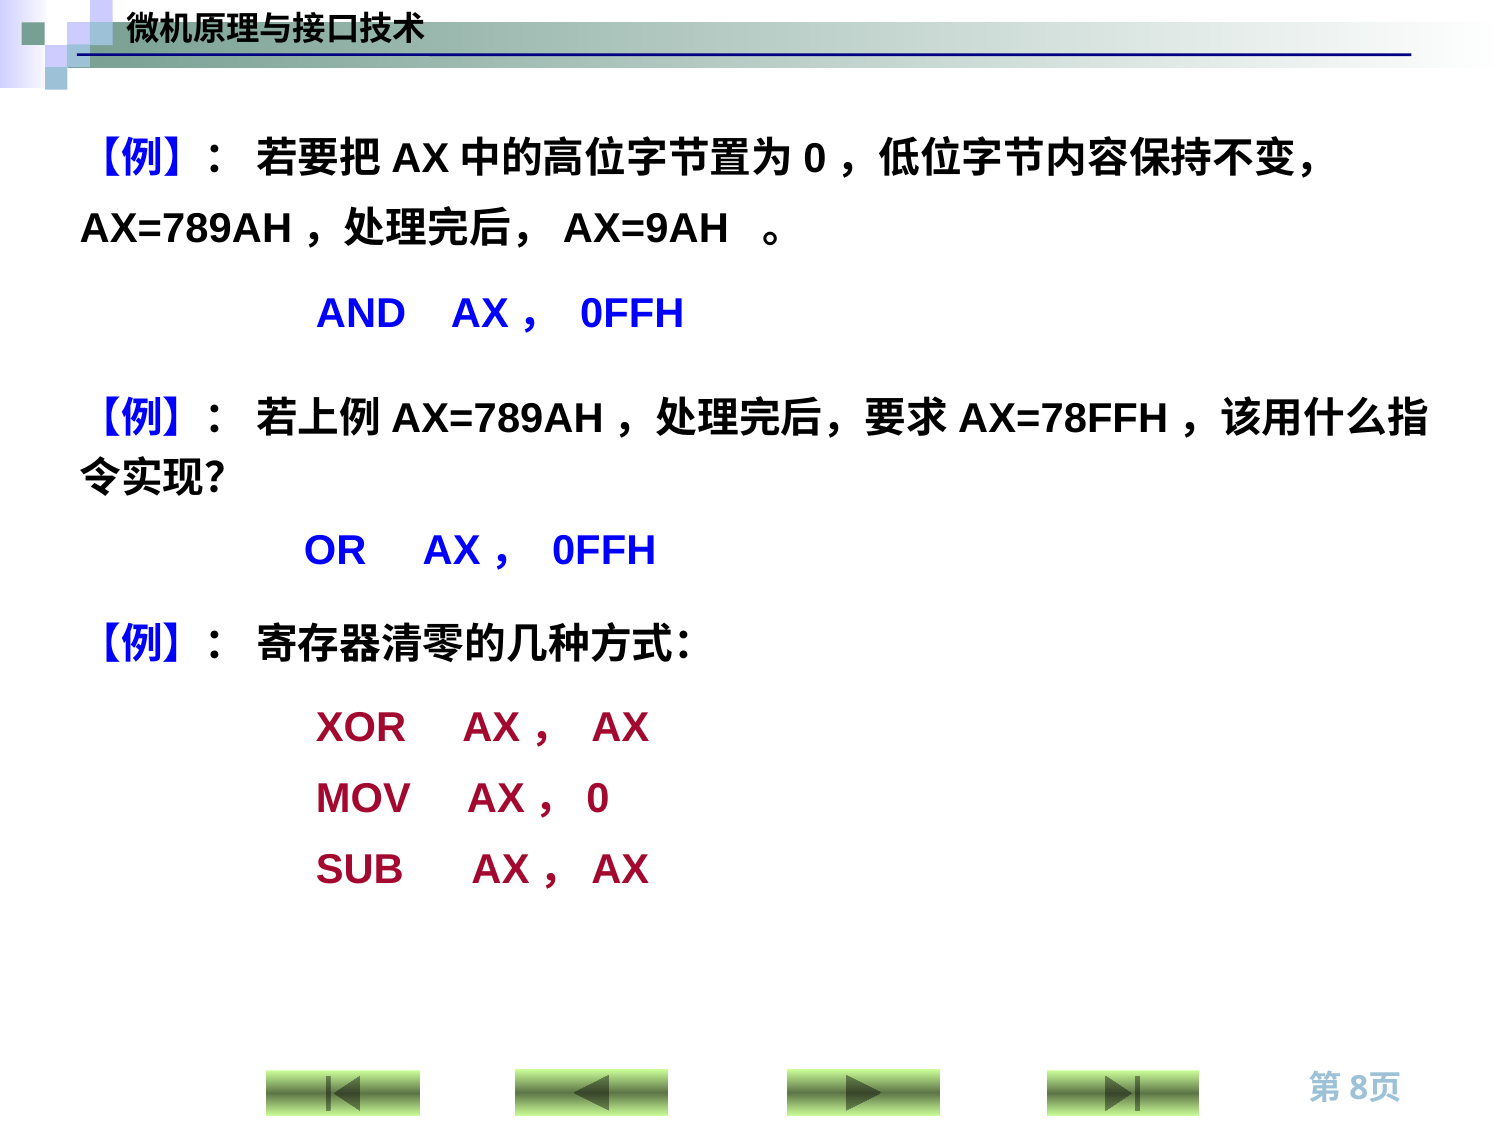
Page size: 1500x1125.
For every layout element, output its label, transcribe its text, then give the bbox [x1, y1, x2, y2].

text_box 【例】： 若上例AX=789AH，处理完后，要求AX=78FFH，该用什么指令实现？ [64, 373, 1447, 509]
text_box AND AX， 0FFH [301, 278, 1117, 344]
text_box OR AX， 0FFH [289, 515, 1105, 581]
text_box 【例】： 若要把AX中的高位字节置为0，低位字节内容保持不变，AX=789AH，处理完后，AX=9AH 。 [64, 113, 1388, 261]
text_box XOR AX， AX MOV AX，0 SUB AX，AX [301, 692, 1223, 899]
text_box 【例】： 寄存器清零的几种方式： [64, 609, 1317, 675]
